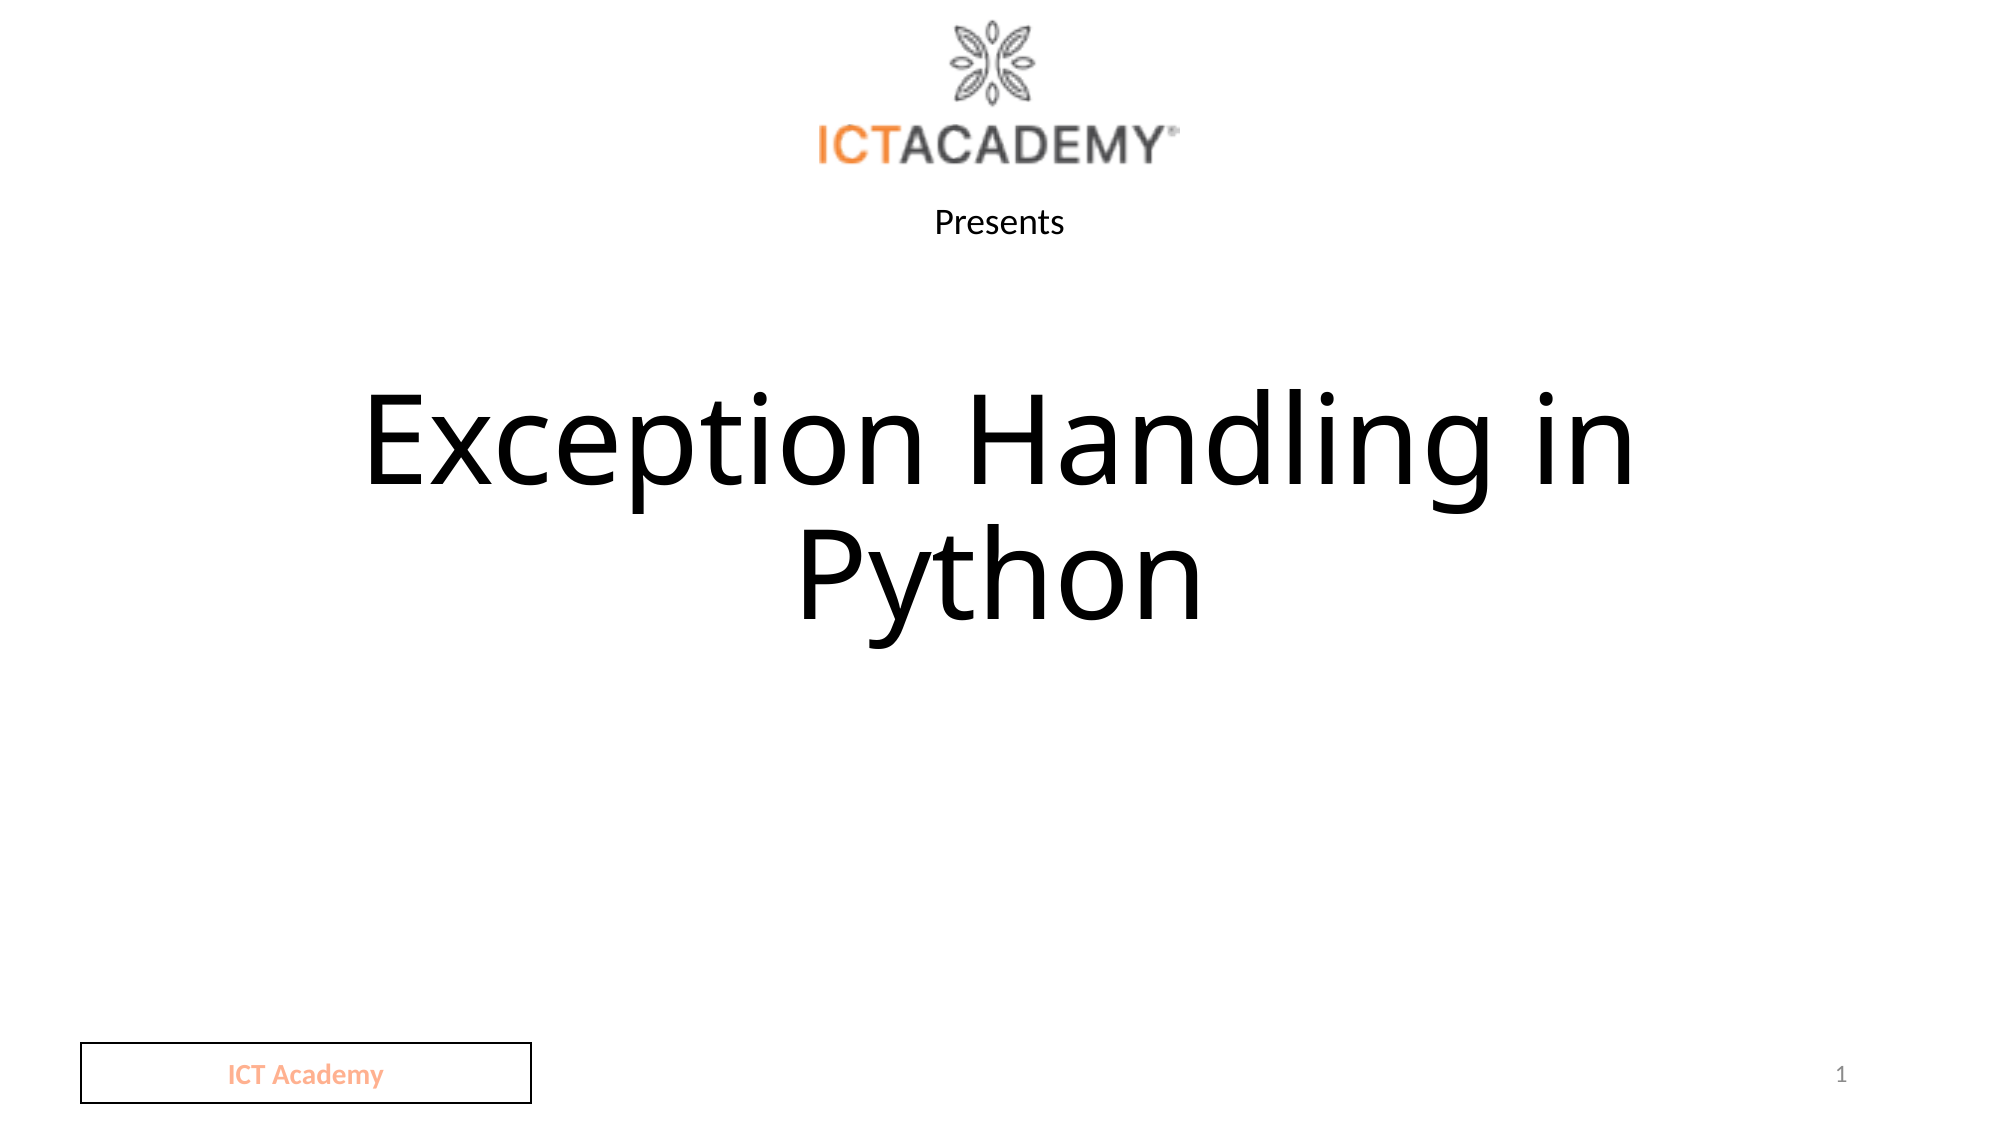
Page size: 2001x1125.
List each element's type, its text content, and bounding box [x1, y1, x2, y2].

title Exception Handling in Python [249, 262, 1750, 655]
slide_number 1 [1412, 1042, 1863, 1103]
picture [819, 18, 1180, 168]
footer ICT Academy [80, 1042, 531, 1103]
